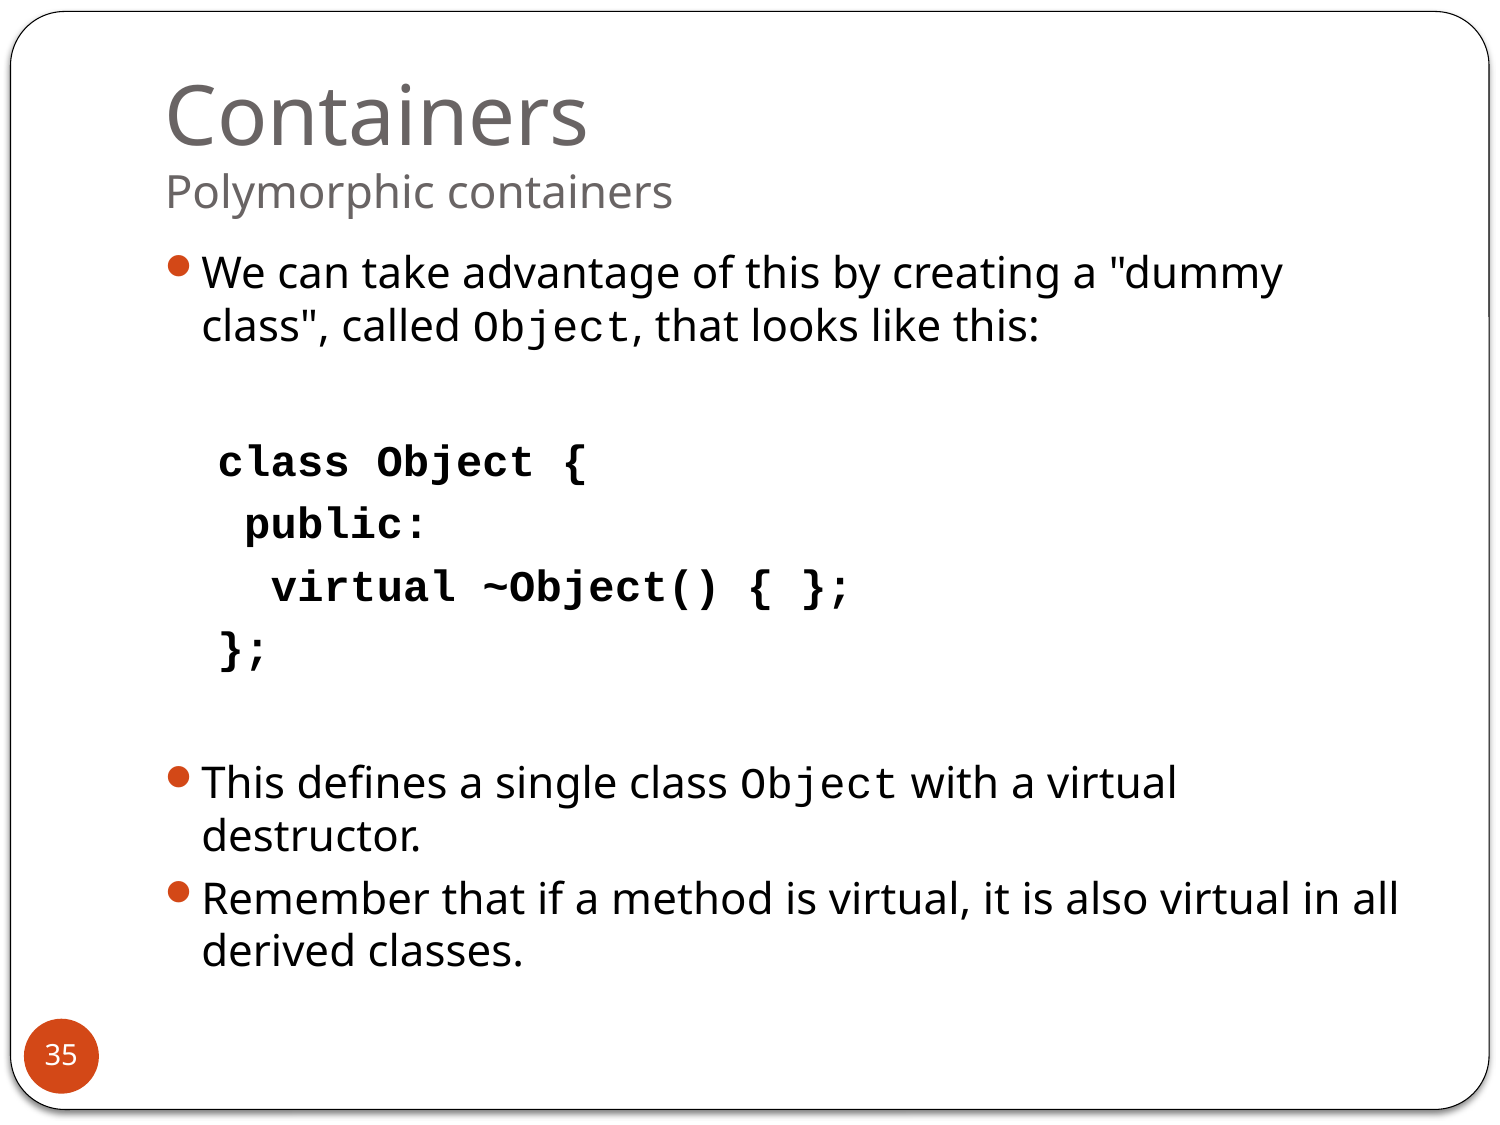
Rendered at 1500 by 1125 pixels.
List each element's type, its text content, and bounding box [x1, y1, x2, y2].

list We can take advantage of this by creating a "dummy class", called Object, that looks like this: class Object { public: virtual ~Object() { }; }; This defines a single class Object with a virtual destructor. Remember that if a method is virtual, it is also virtual in all derived classes. [150, 237, 1425, 1013]
slide_number 35 [23, 1018, 99, 1094]
title Containers Polymorphic containers [150, 45, 1425, 233]
